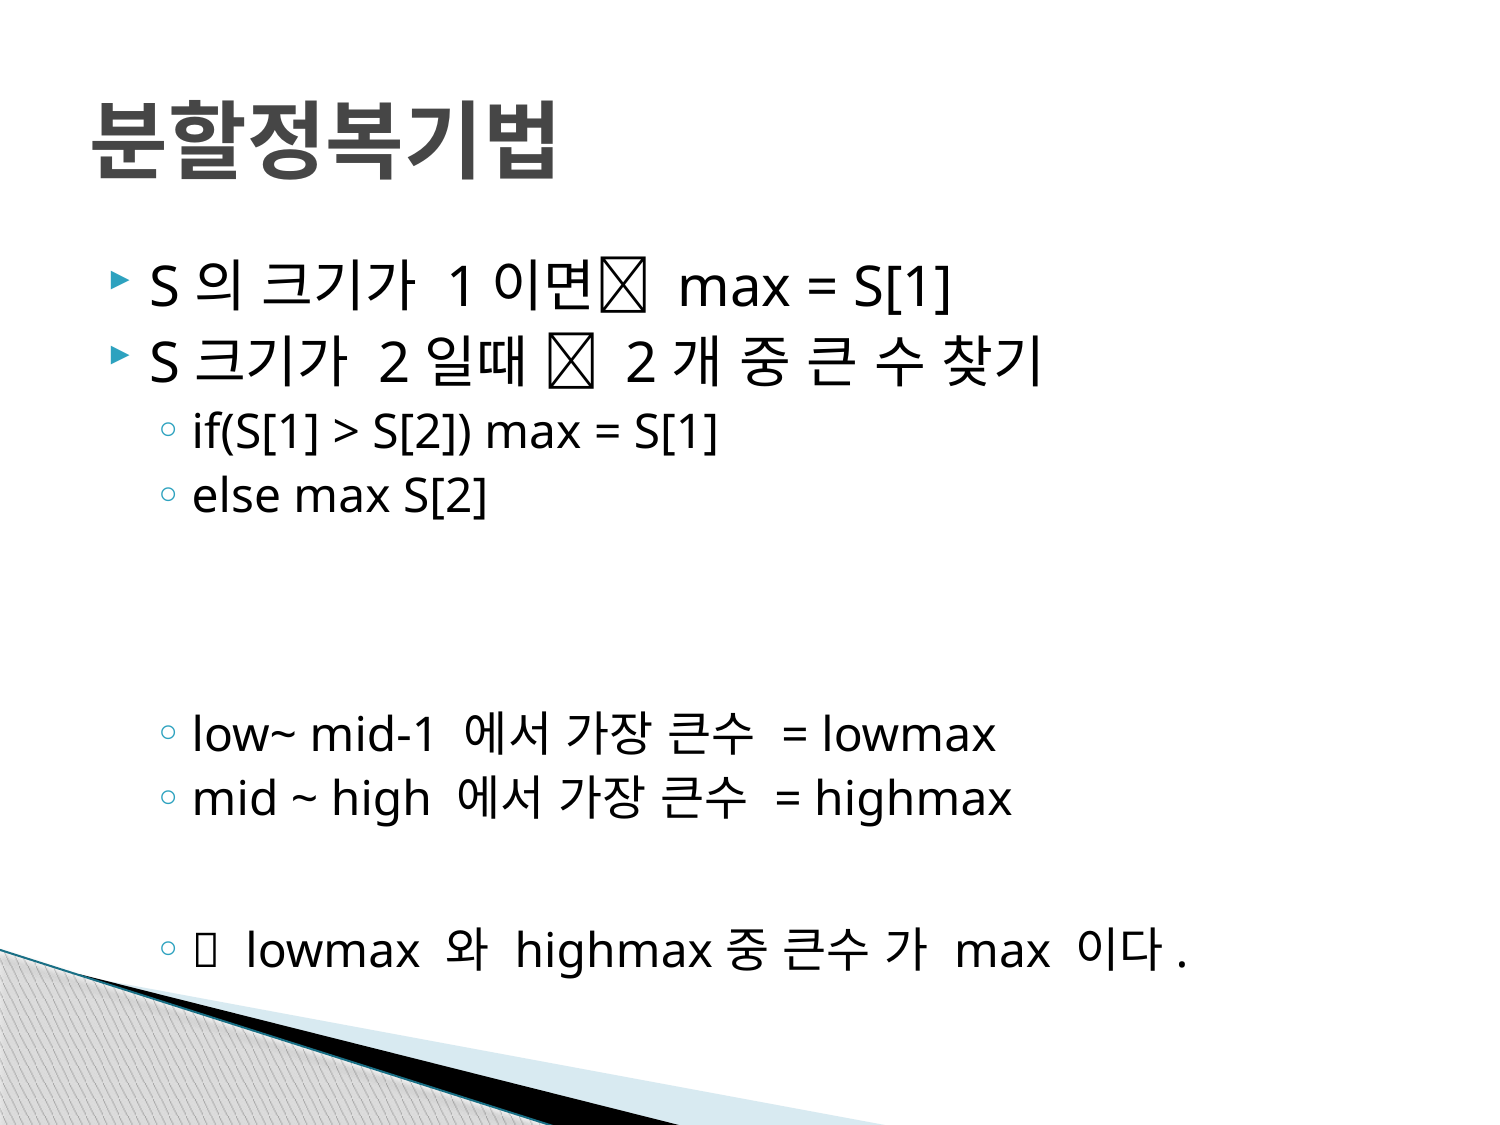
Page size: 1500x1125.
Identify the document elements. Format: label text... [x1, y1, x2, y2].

title 분할정복기법 [75, 45, 1425, 233]
list S의 크기가 1이면 max = S[1] S크기가 2일때  2개 중 큰 수 찾기 if(S[1] > S[2]) max = S[1] else max S[2] low~ mid-1 에서 가장 큰수 = lowmax mid ~ high 에서 가장 큰수 = highmax  lowmax 와 highmax중 큰수 가 max 이다. [75, 243, 1425, 986]
